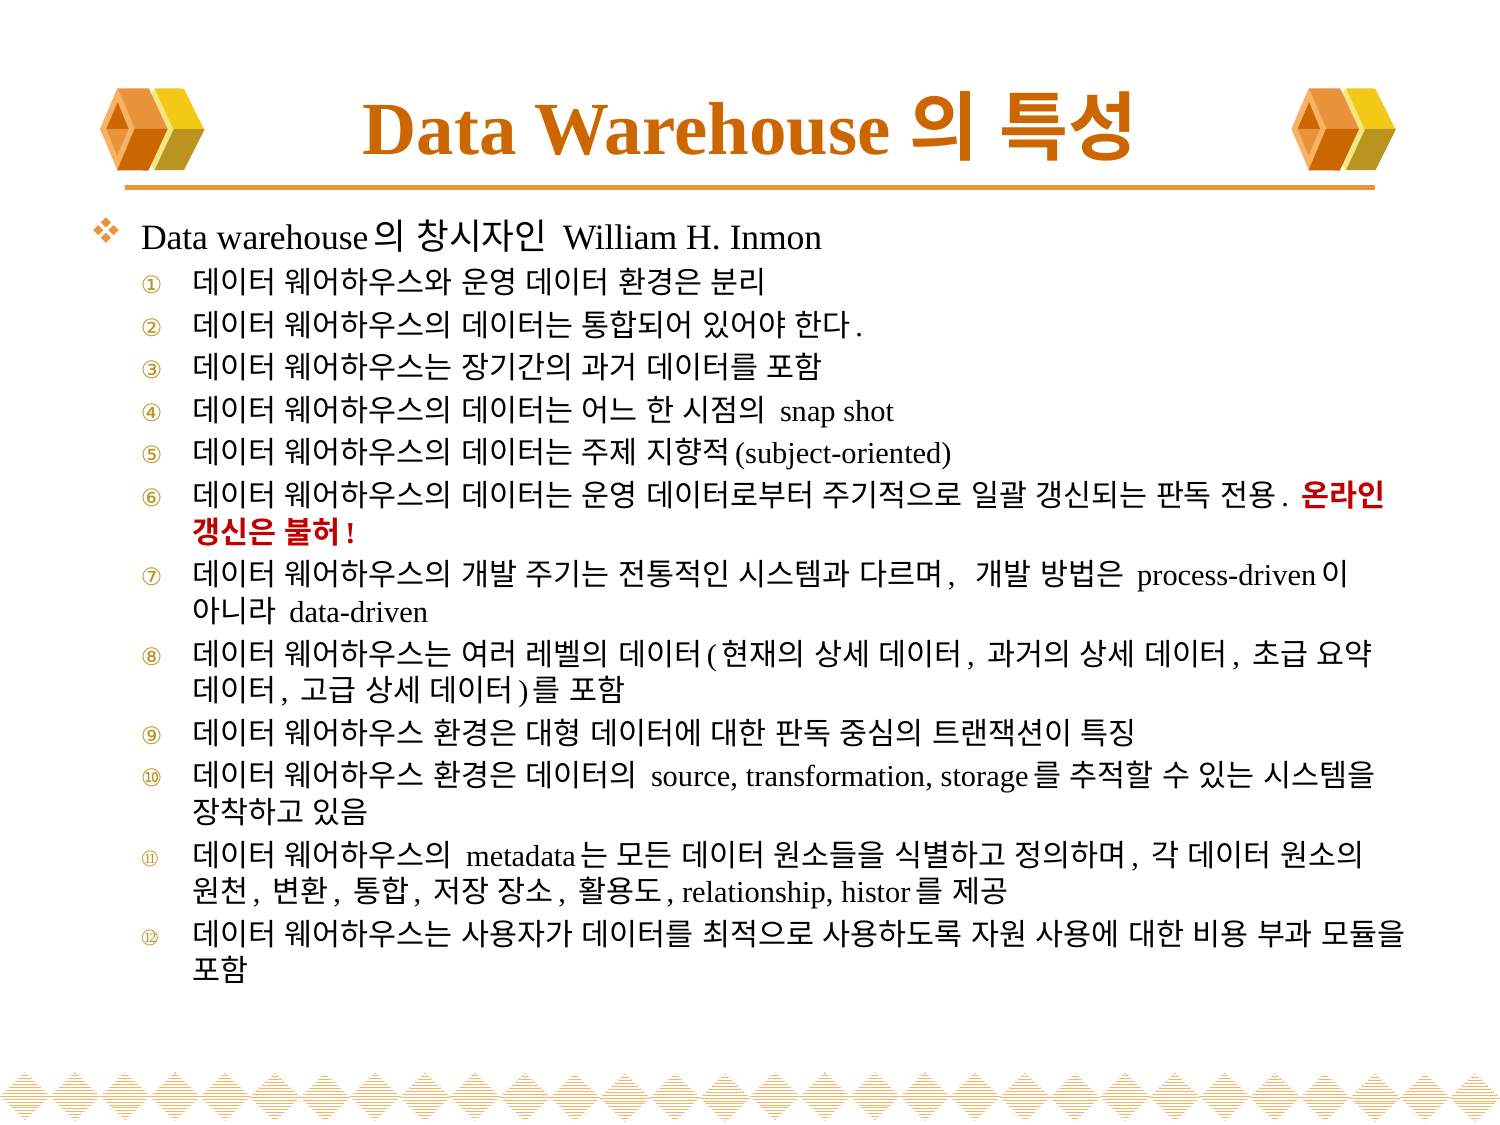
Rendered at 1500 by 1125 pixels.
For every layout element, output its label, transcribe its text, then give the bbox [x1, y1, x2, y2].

title Data Warehouse의 특성 [75, 67, 1425, 182]
list Data warehouse의 창시자인 William H. Inmon 데이터 웨어하우스와 운영 데이터 환경은 분리 데이터 웨어하우스의 데이터는 통합되어 있어야 한다. 데이터 웨어하우스는 장기간의 과거 데이터를 포함 데이터 웨어하우스의 데이터는 어느 한 시점의 snap shot 데이터 웨어하우스의 데이터는 주제 지향적(subject-oriented) 데이터 웨어하우스의 데이터는 운영 데이터로부터 주기적으로 일괄 갱신되는 판독 전용. 온라인 갱신은 불허! 데이터 웨어하우스의 개발 주기는 전통적인 시스템과 다르며, 개발 방법은 process-driven이 아니라 data-driven 데이터 웨어하우스는 여러 레벨의 데이터(현재의 상세 데이터, 과거의 상세 데이터, 초급 요약 데이터, 고급 상세 데이터)를 포함 데이터 웨어하우스 환경은 대형 데이터에 대한 판독 중심의 트랜잭션이 특징 데이터 웨어하우스 환경은 데이터의 source, transformation, storage를 추적할 수 있는 시스템을 장착하고 있음 데이터 웨어하우스의 metadata는 모든 데이터 원소들을 식별하고 정의하며, 각 데이터 원소의 원천, 변환, 통합, 저장 장소, 활용도, relationship, histor를 제공 데이터 웨어하우스는 사용자가 데이터를 최적으로 사용하도록 자원 사용에 대한 비용 부과 모듈을 포함 [75, 202, 1425, 1004]
